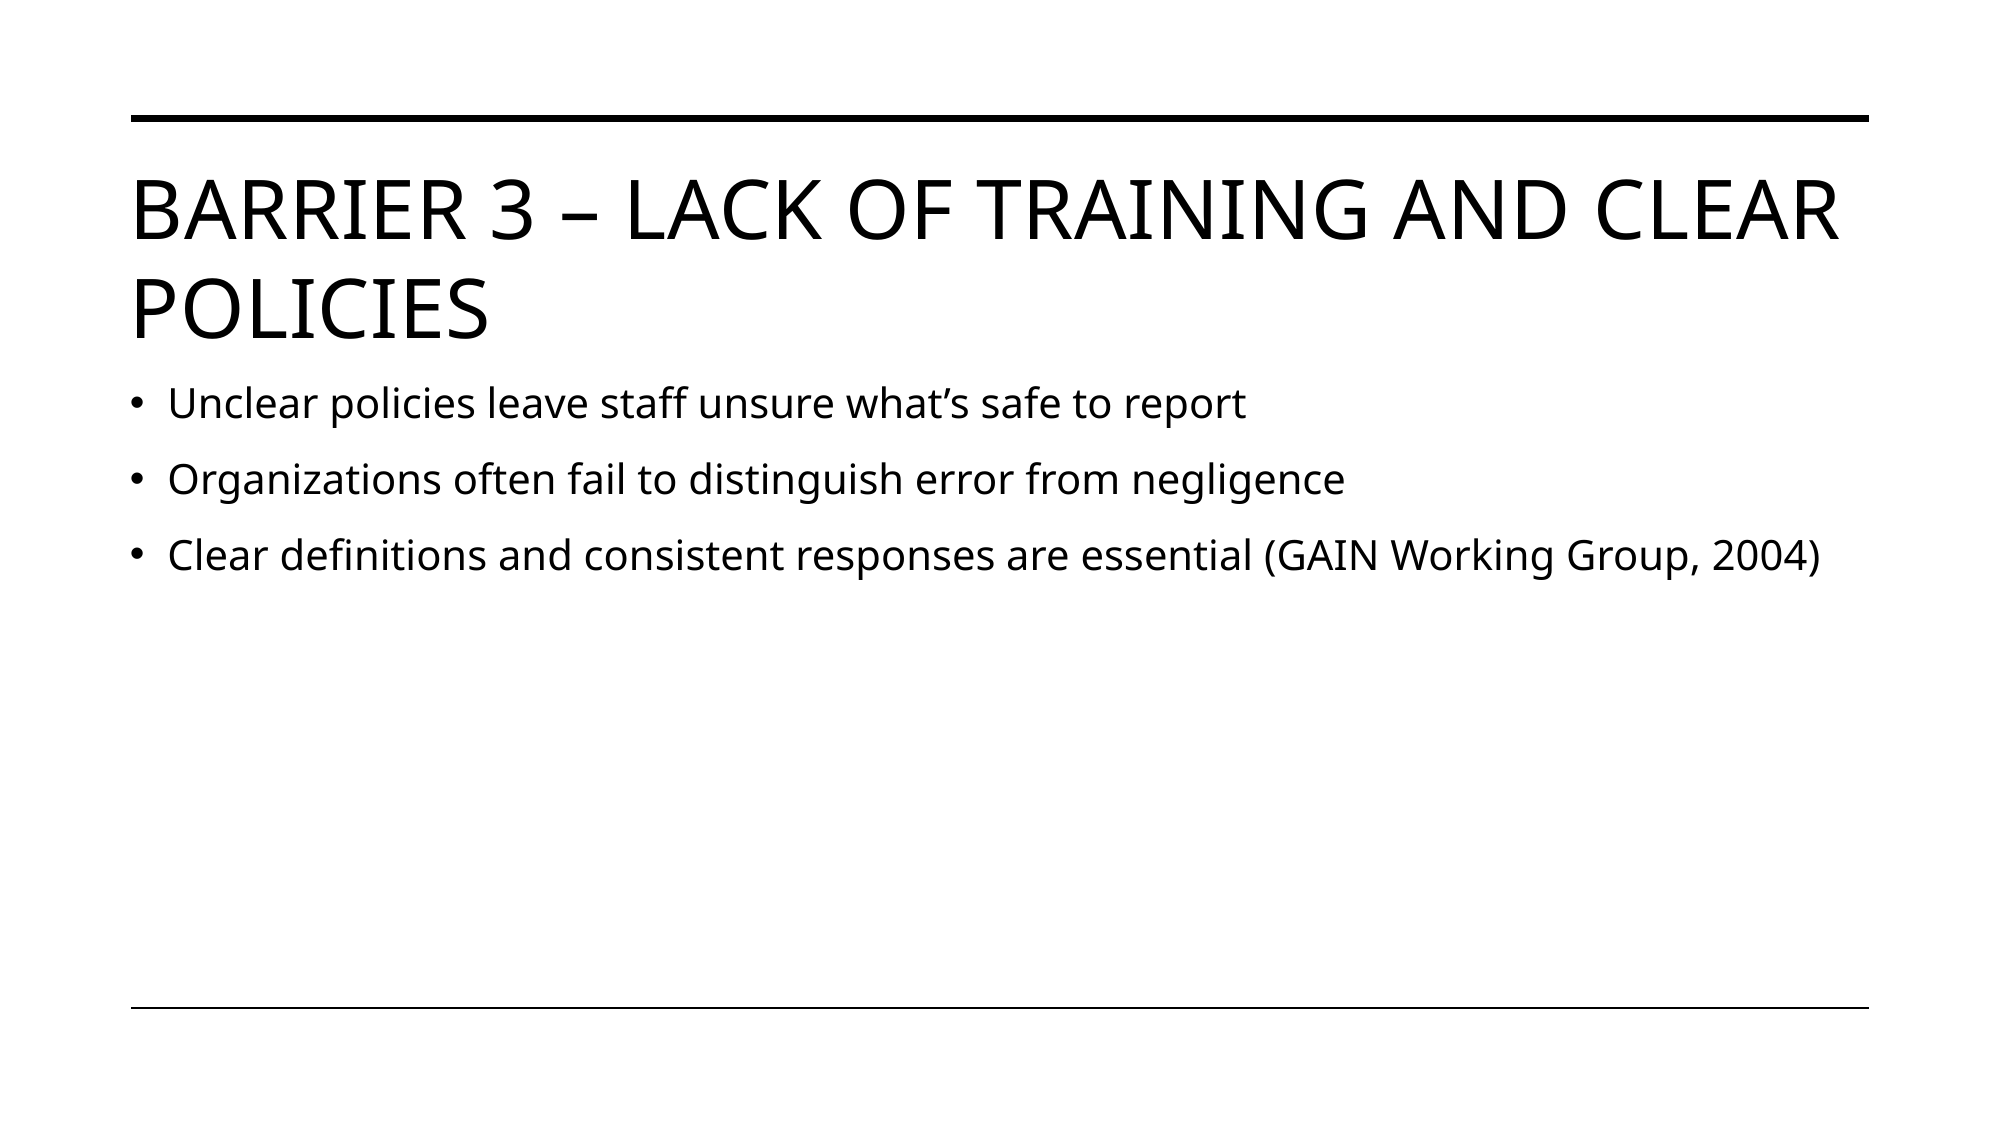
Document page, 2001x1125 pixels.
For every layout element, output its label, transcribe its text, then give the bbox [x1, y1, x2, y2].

list Unclear policies leave staff unsure what’s safe to report Organizations often fail to distinguish error from negligence Clear definitions and consistent responses are essential (GAIN Working Group, 2004) [114, 364, 1869, 978]
title Barrier 3 – Lack of Training and Clear Policies [114, 149, 1869, 364]
